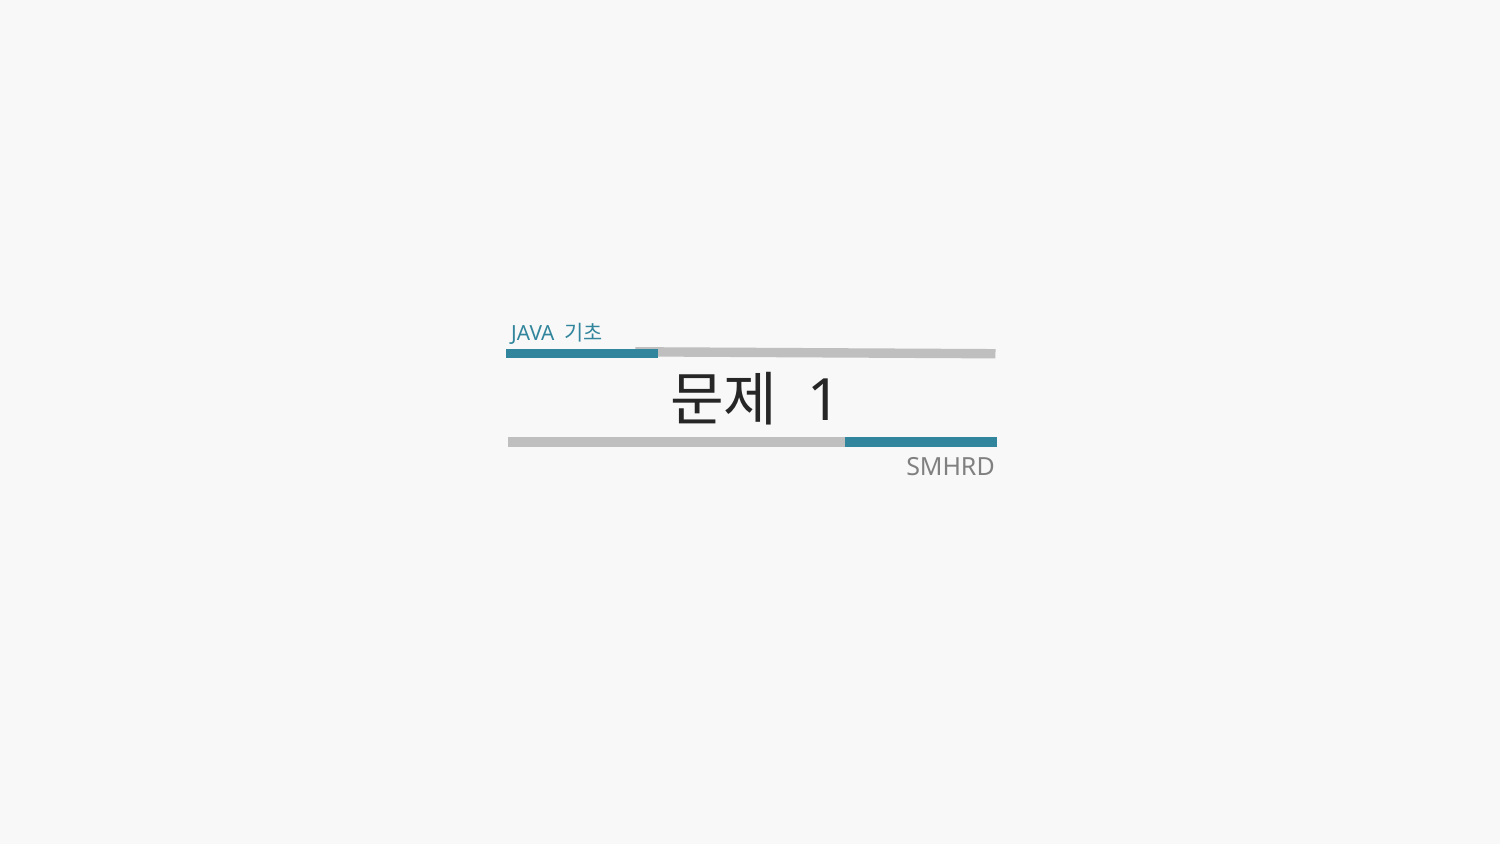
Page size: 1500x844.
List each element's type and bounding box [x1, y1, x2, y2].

text_box [446, 311, 1065, 489]
